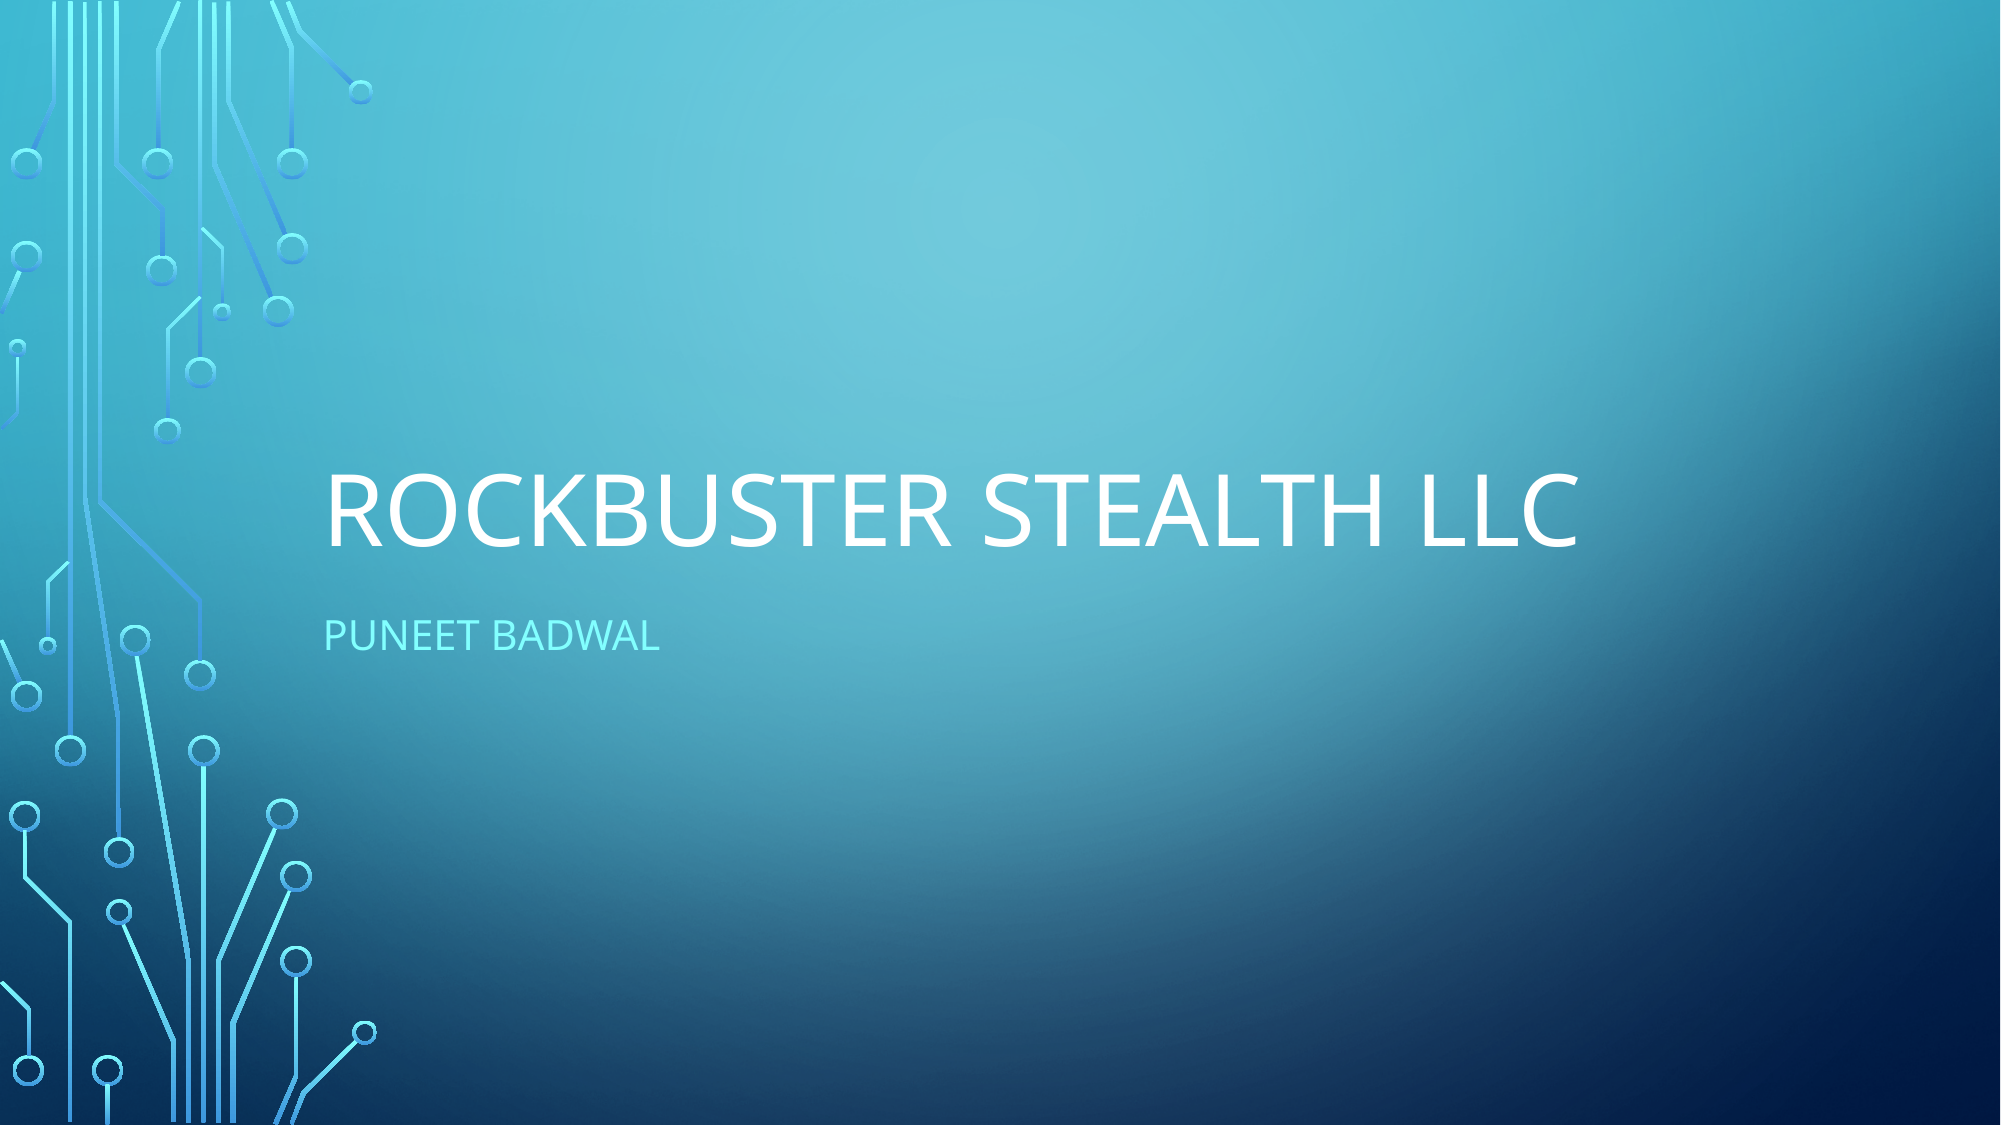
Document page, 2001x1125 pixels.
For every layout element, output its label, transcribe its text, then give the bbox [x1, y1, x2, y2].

subtitle Puneet Badwal [307, 590, 1750, 863]
title Rockbuster stealth llc [307, 184, 1750, 576]
